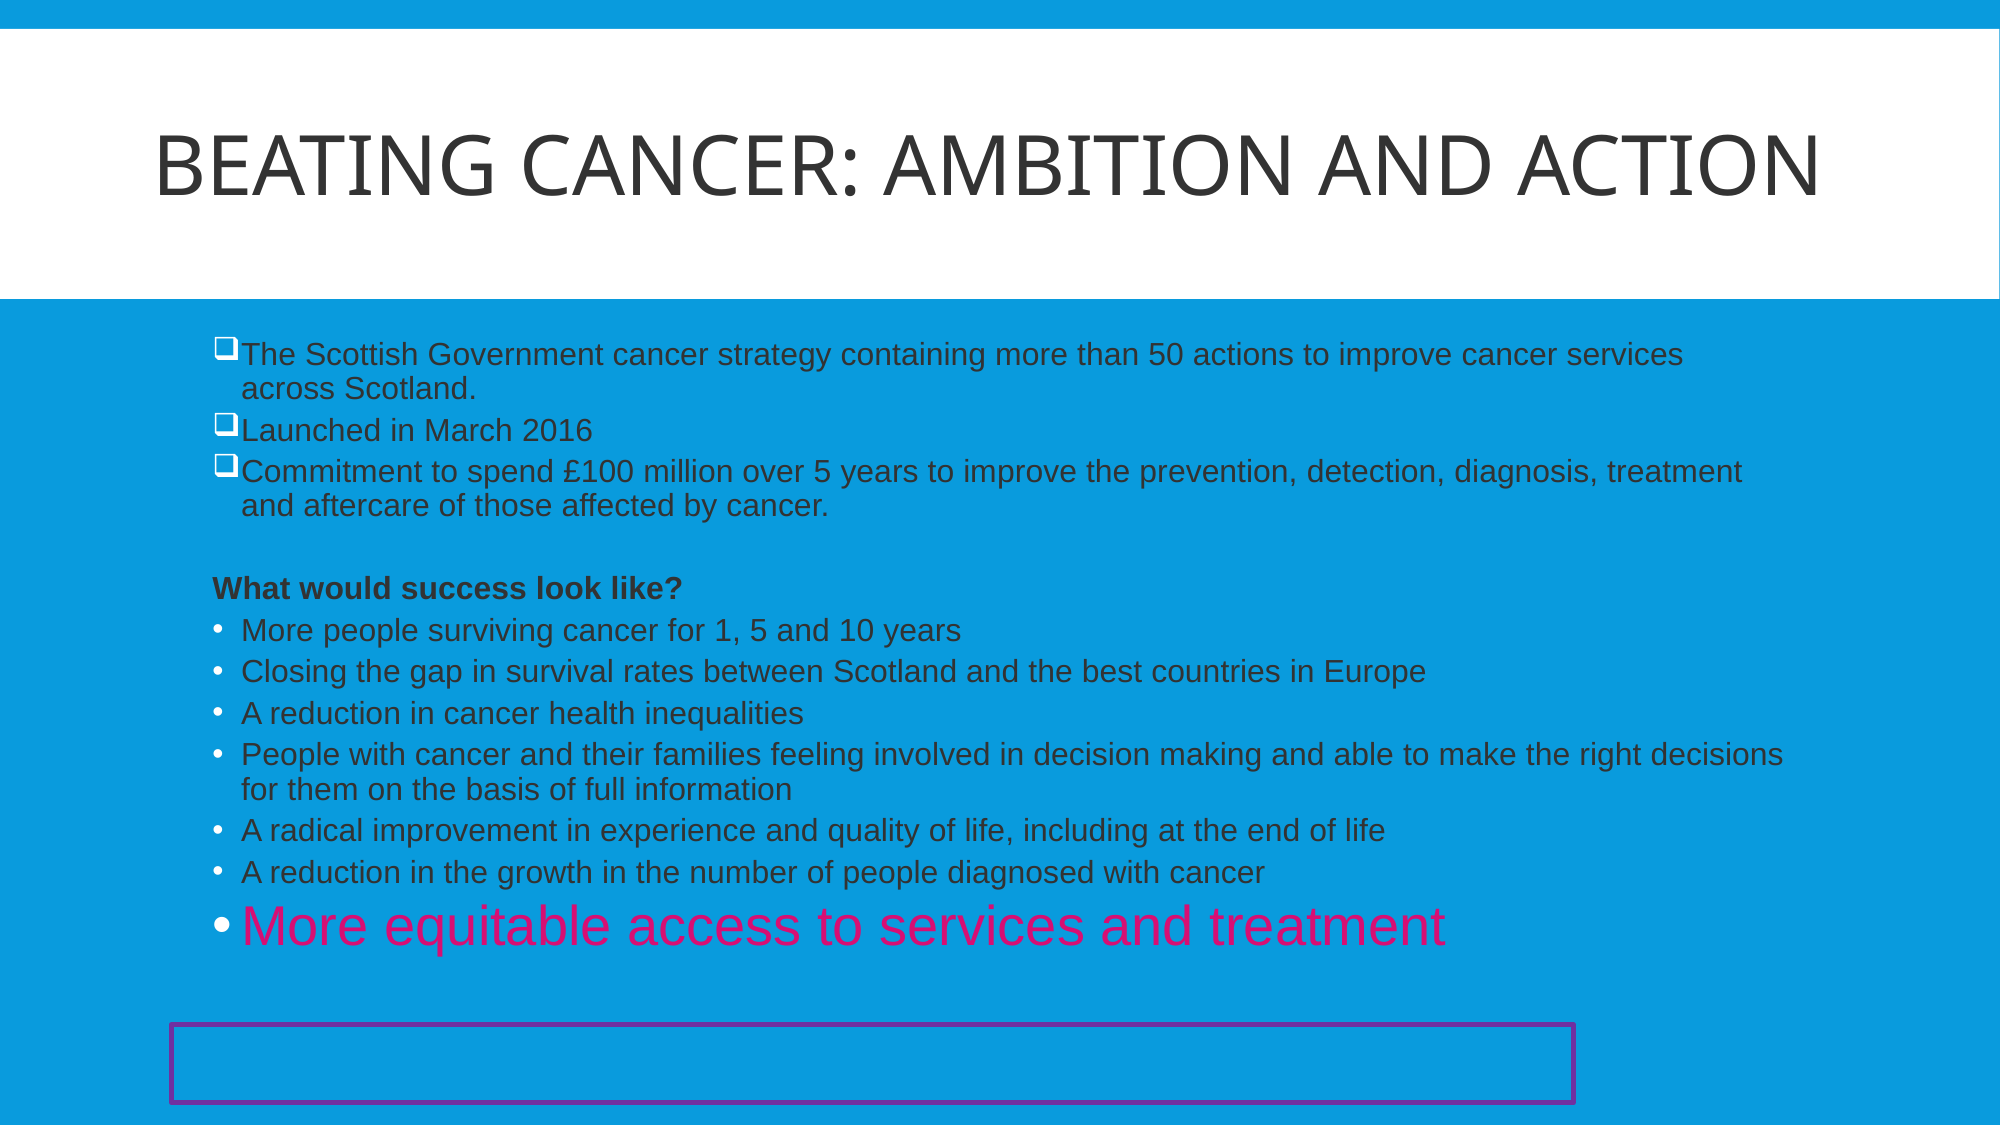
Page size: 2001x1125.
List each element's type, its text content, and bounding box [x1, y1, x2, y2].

title Beating cancer: ambition and action [137, 61, 1863, 279]
list The Scottish Government cancer strategy containing more than 50 actions to improve cancer services across Scotland. Launched in March 2016 Commitment to spend £100 million over 5 years to improve the prevention, detection, diagnosis, treatment and aftercare of those affected by cancer. What would success look like? More people surviving cancer for 1, 5 and 10 years Closing the gap in survival rates between Scotland and the best countries in Europe A reduction in cancer health inequalities People with cancer and their families feeling involved in decision making and able to make the right decisions for them on the basis of full information A radical improvement in experience and quality of life, including at the end of life A reduction in the growth in the number of people diagnosed with cancer More equitable access to services and treatment [197, 329, 1803, 1020]
text_box [170, 1023, 1574, 1104]
